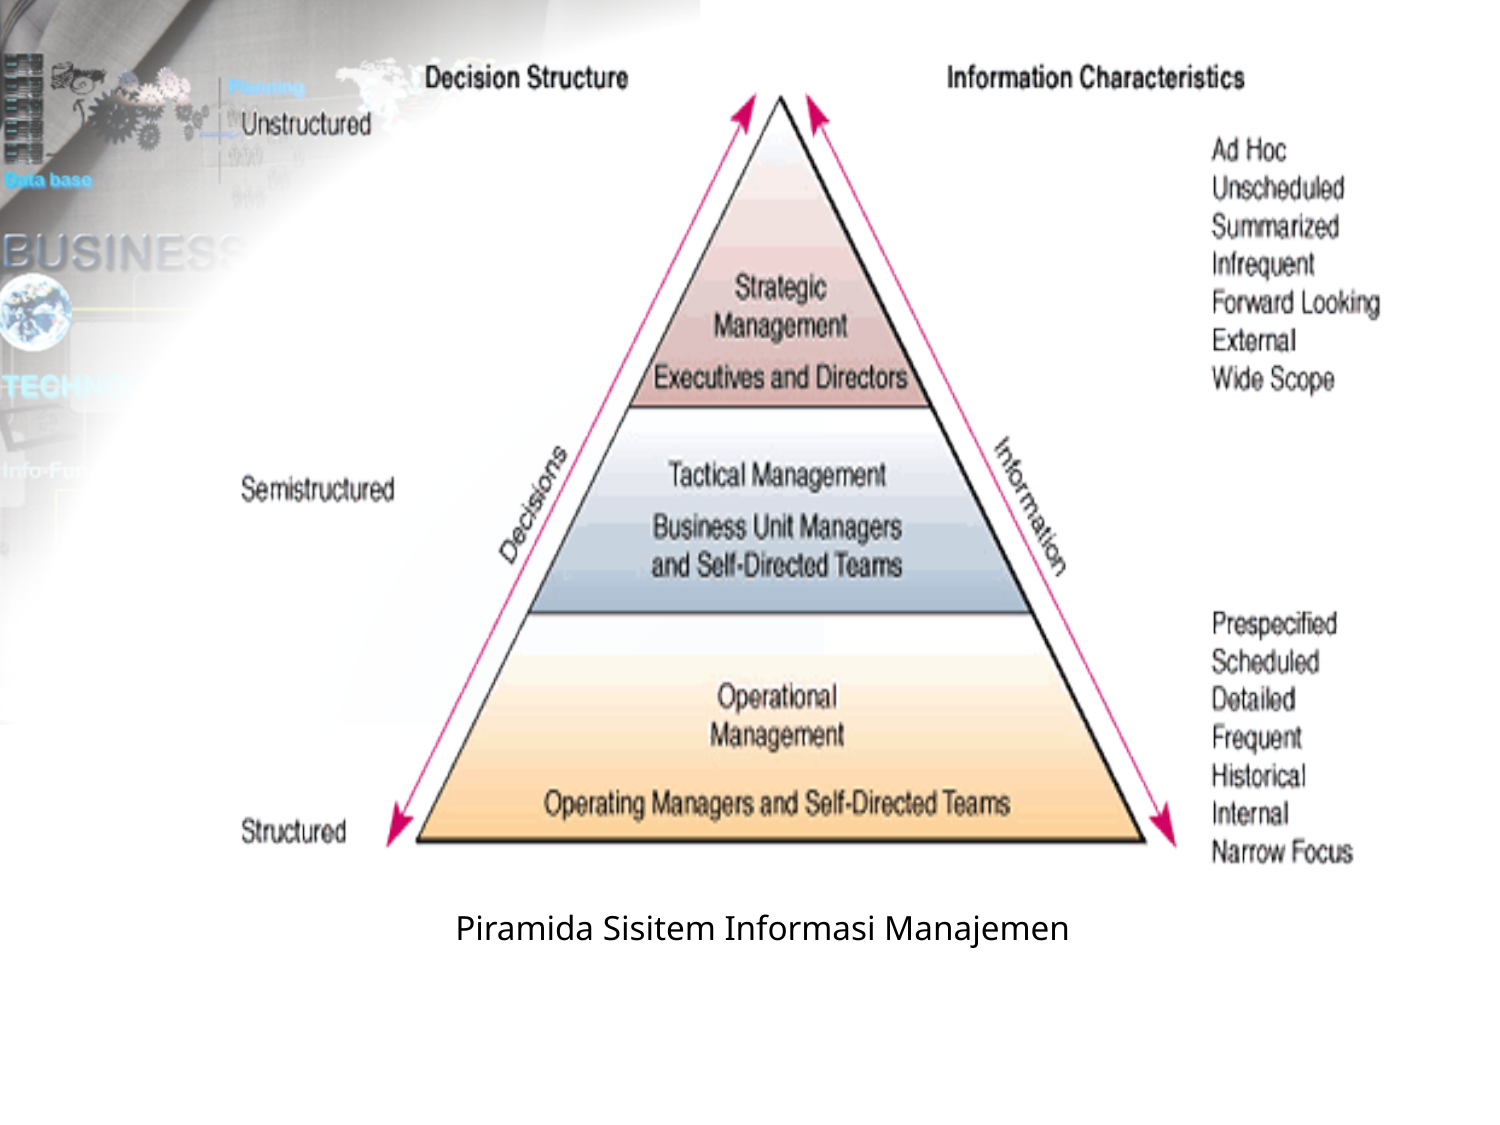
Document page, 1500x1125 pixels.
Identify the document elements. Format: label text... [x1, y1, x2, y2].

picture [0, 0, 1388, 876]
text_box Piramida Sisitem Informasi Manajemen [440, 899, 1086, 955]
